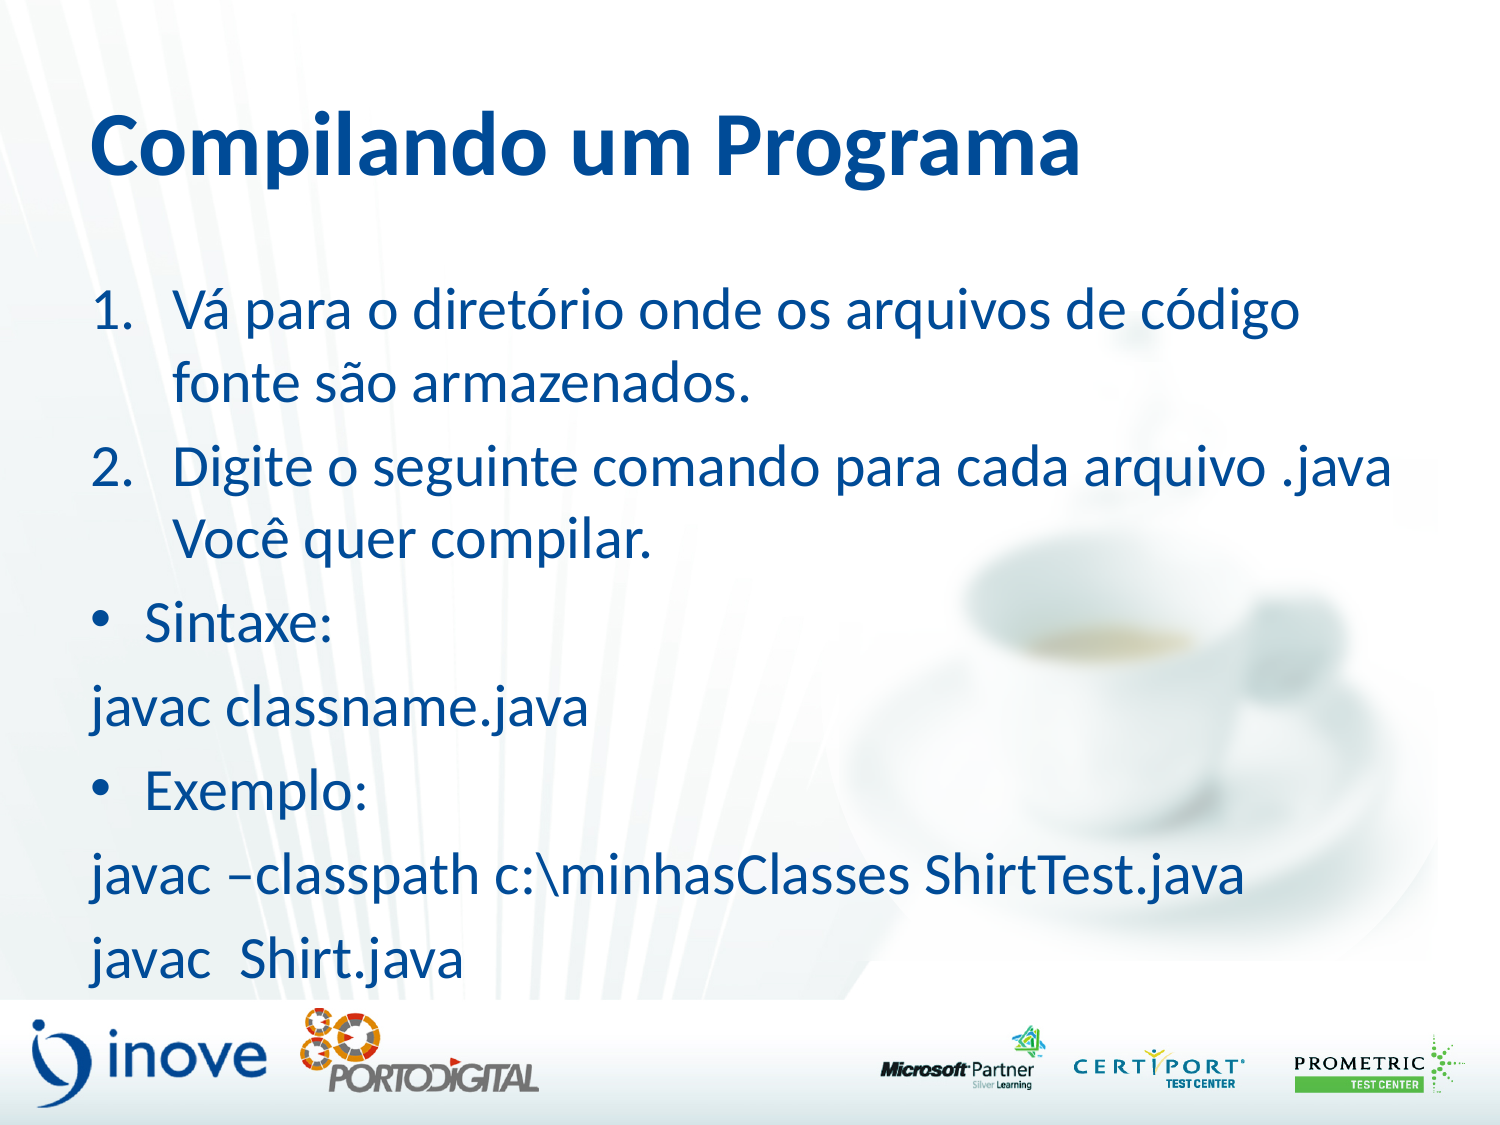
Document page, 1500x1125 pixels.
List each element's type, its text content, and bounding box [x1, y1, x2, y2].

list Vá para o diretório onde os arquivos de código fonte são armazenados. Digite o seguinte comando para cada arquivo .java Você quer compilar. Sintaxe: javac classname.java Exemplo: javac –classpath c:\minhasClasses ShirtTest.java javac Shirt.java [75, 262, 1425, 1005]
title Compilando um Programa [75, 45, 1425, 233]
picture [0, 0, 1500, 1125]
